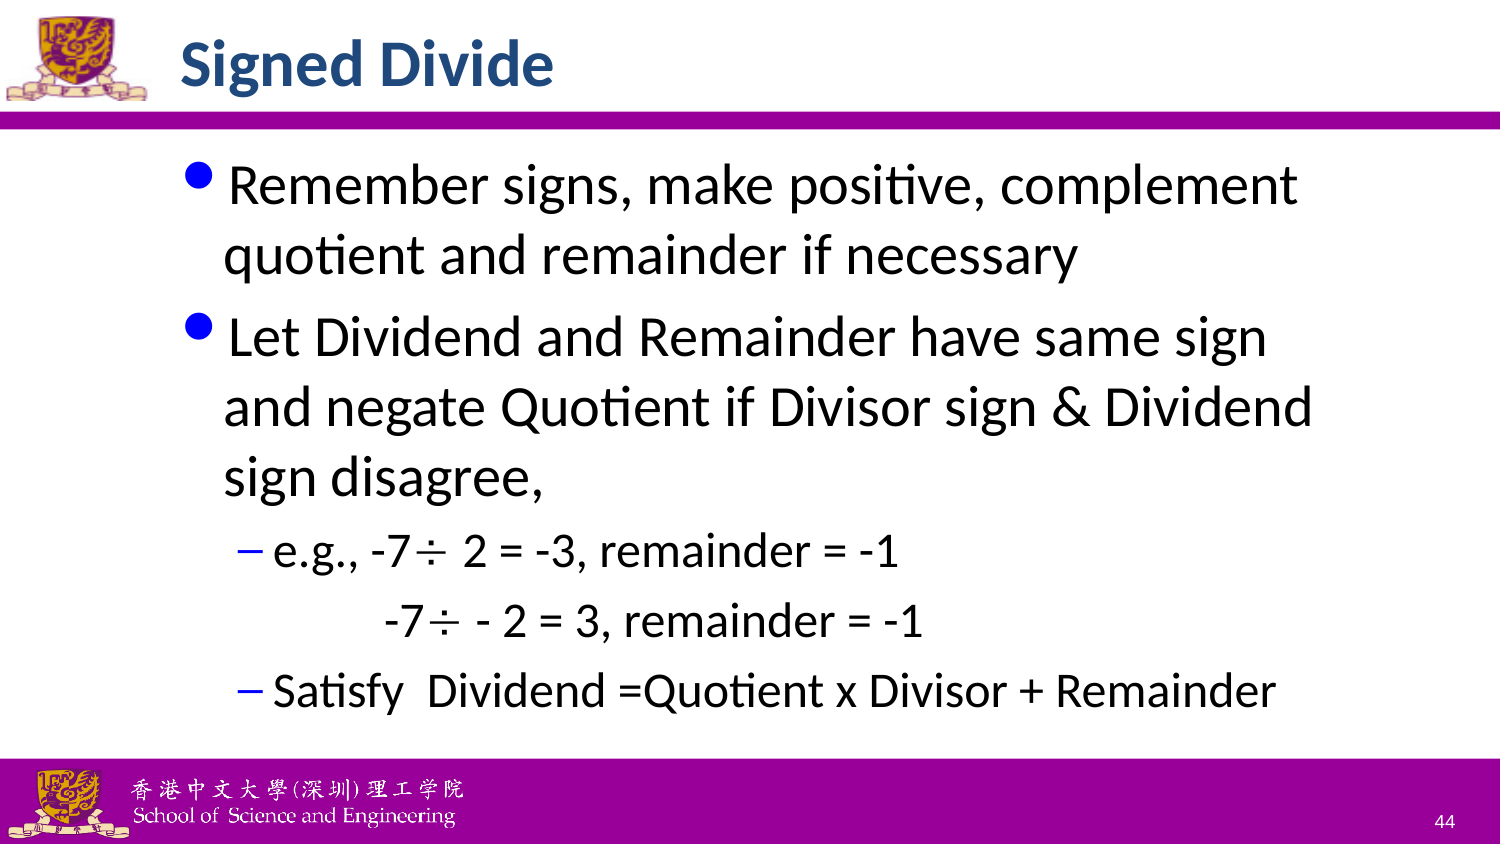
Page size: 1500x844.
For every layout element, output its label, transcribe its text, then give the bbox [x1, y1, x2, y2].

picture [5, 15, 152, 101]
picture [7, 767, 463, 839]
title Signed Divide [164, 25, 1269, 94]
slide_number 44 [1120, 802, 1471, 844]
list Remember signs, make positive, complement quotient and remainder if necessary Let Dividend and Remainder have same sign and negate Quotient if Divisor sign & Dividend sign disagree, e.g., -7 2 = -3, remainder = -1 -7 - 2 = 3, remainder = -1 Satisfy Dividend =Quotient x Divisor + Remainder [166, 138, 1342, 664]
